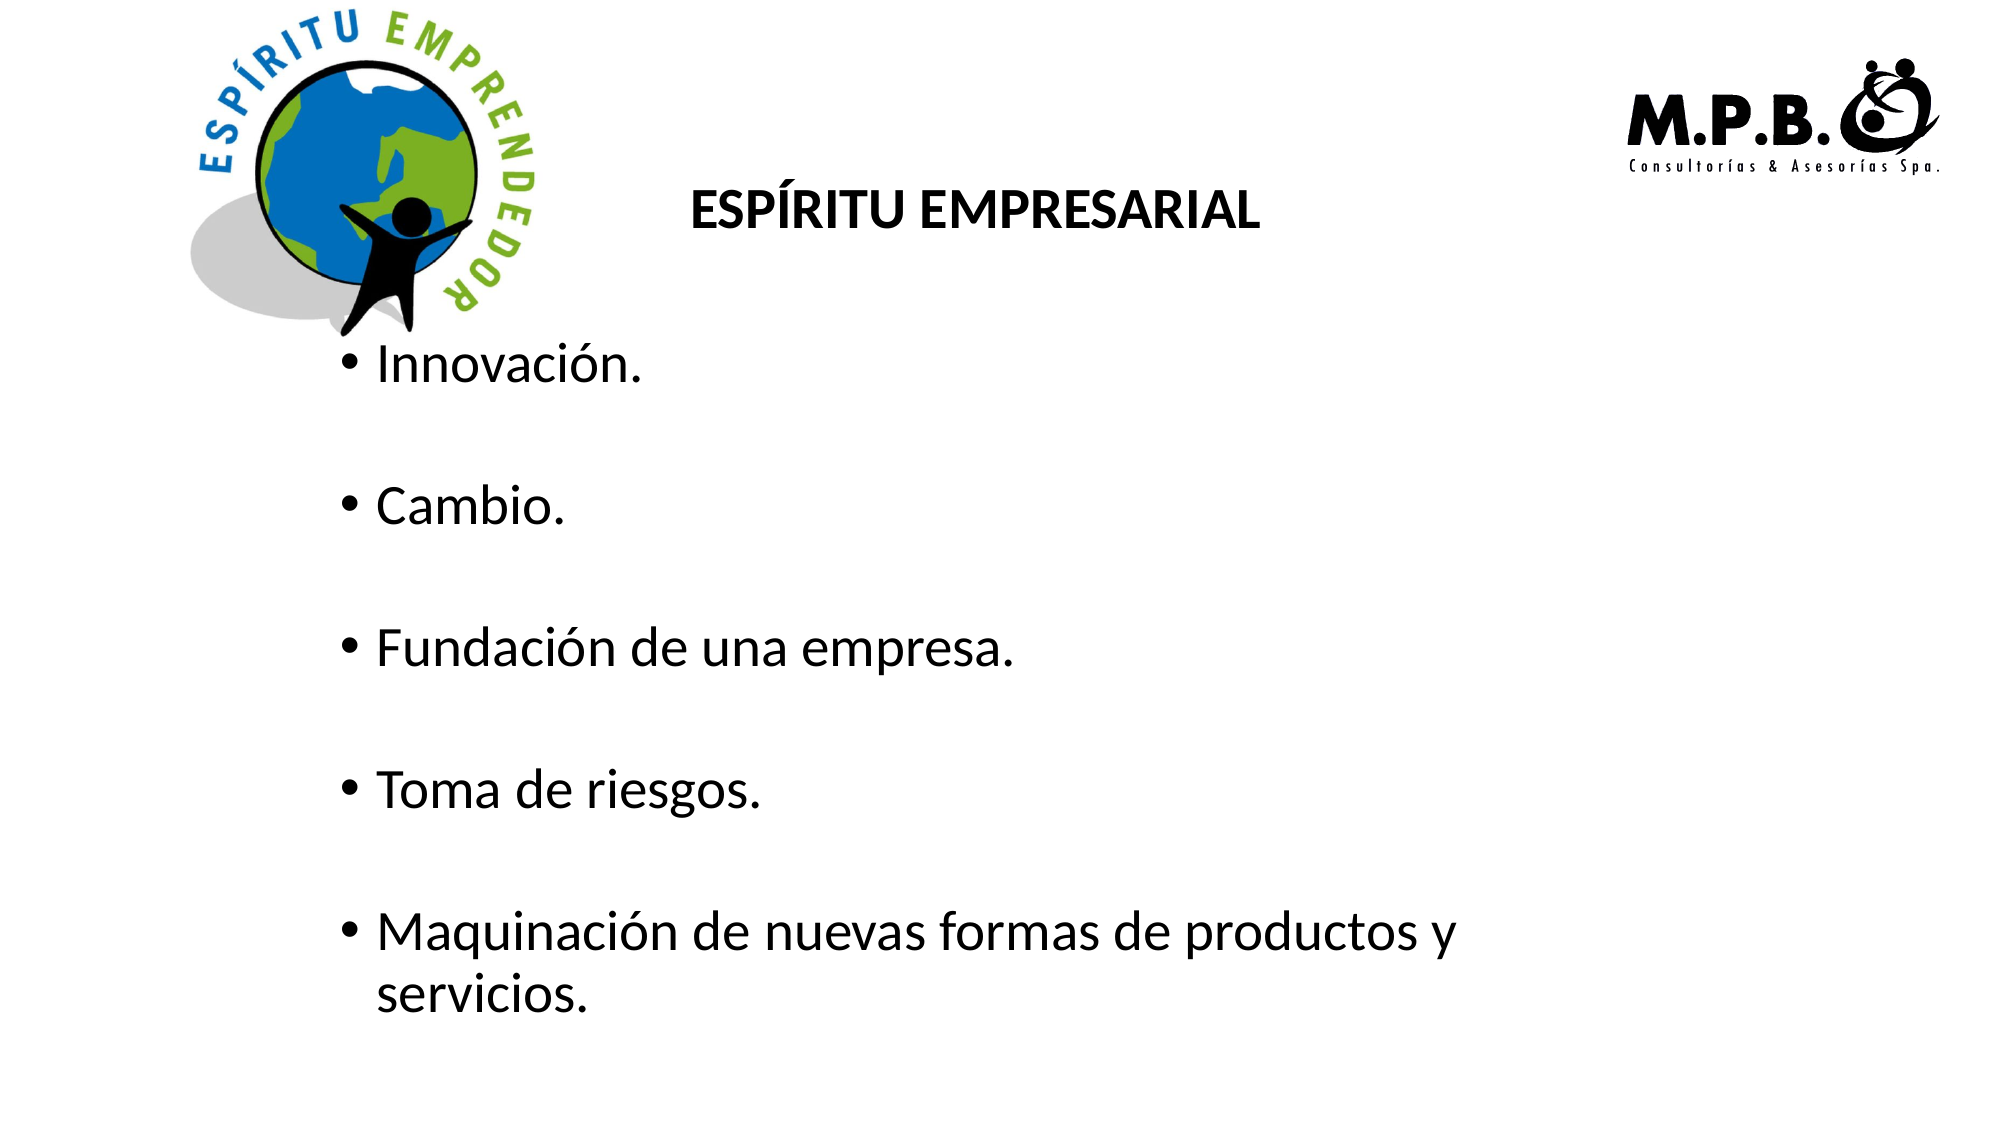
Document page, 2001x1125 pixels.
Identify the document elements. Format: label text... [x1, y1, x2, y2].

picture [181, 0, 544, 344]
picture [1620, 0, 1964, 241]
list Innovación. Cambio. Fundación de una empresa. Toma de riesgos. Maquinación de nuevas formas de productos y servicios. [324, 326, 1675, 1035]
title ESPÍRITU EMPRESARIAL [675, 116, 2000, 304]
